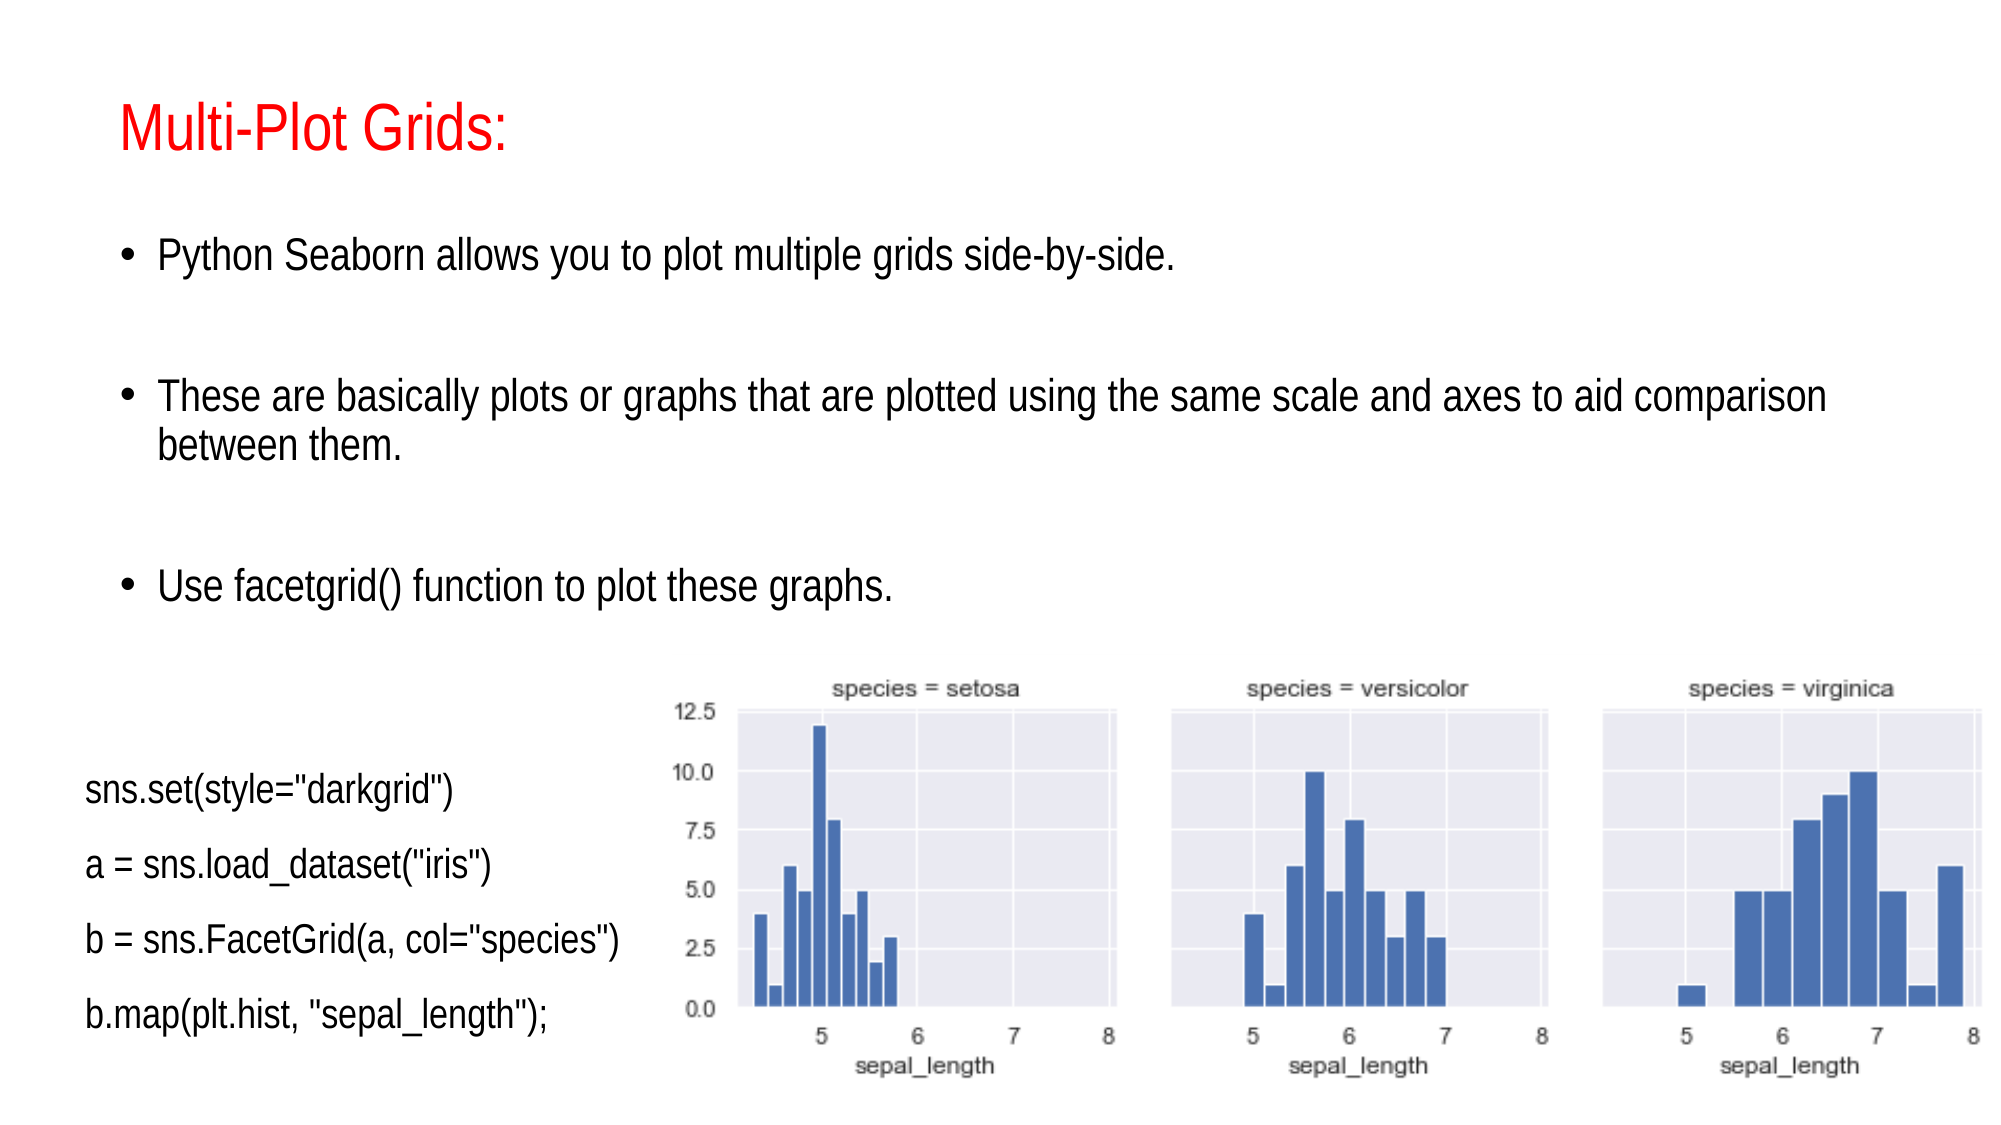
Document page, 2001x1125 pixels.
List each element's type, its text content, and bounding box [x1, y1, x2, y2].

text_box sns.set(style="darkgrid") a = sns.load_dataset("iris") b = sns.FacetGrid(a, col="species") b.map(plt.hist, "sepal_length"); [70, 729, 672, 1044]
title Multi-Plot Grids: [104, 59, 1863, 198]
picture [672, 653, 1995, 1116]
list Python Seaborn allows you to plot multiple grids side-by-side. These are basically plots or graphs that are plotted using the same scale and axes to aid comparison between them. Use facetgrid() function to plot these graphs. [104, 223, 1863, 729]
